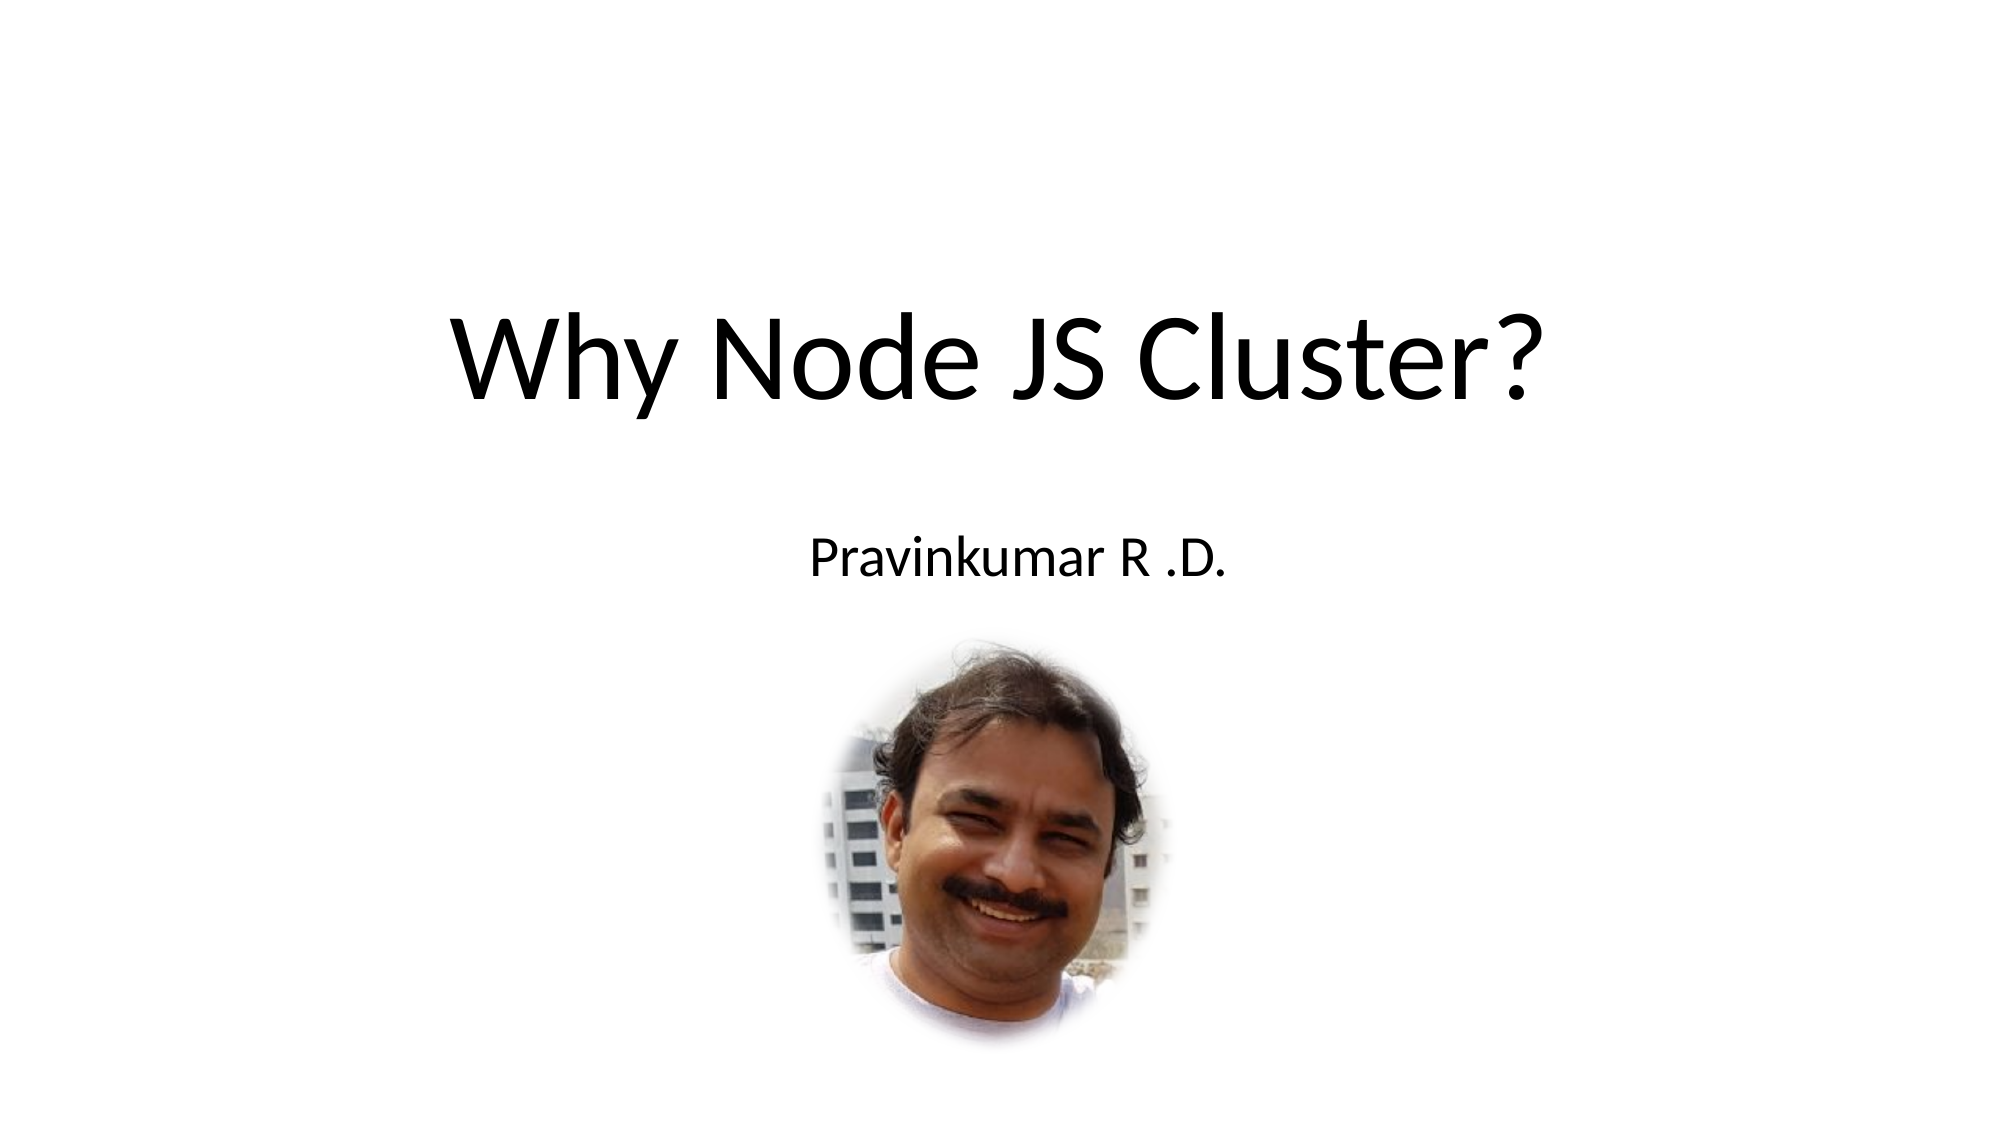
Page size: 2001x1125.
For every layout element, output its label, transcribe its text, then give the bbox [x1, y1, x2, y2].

text_box Pravinkumar R .D. [794, 511, 1244, 596]
picture [809, 625, 1179, 1056]
title Why Node JS Cluster? [150, 229, 1850, 471]
